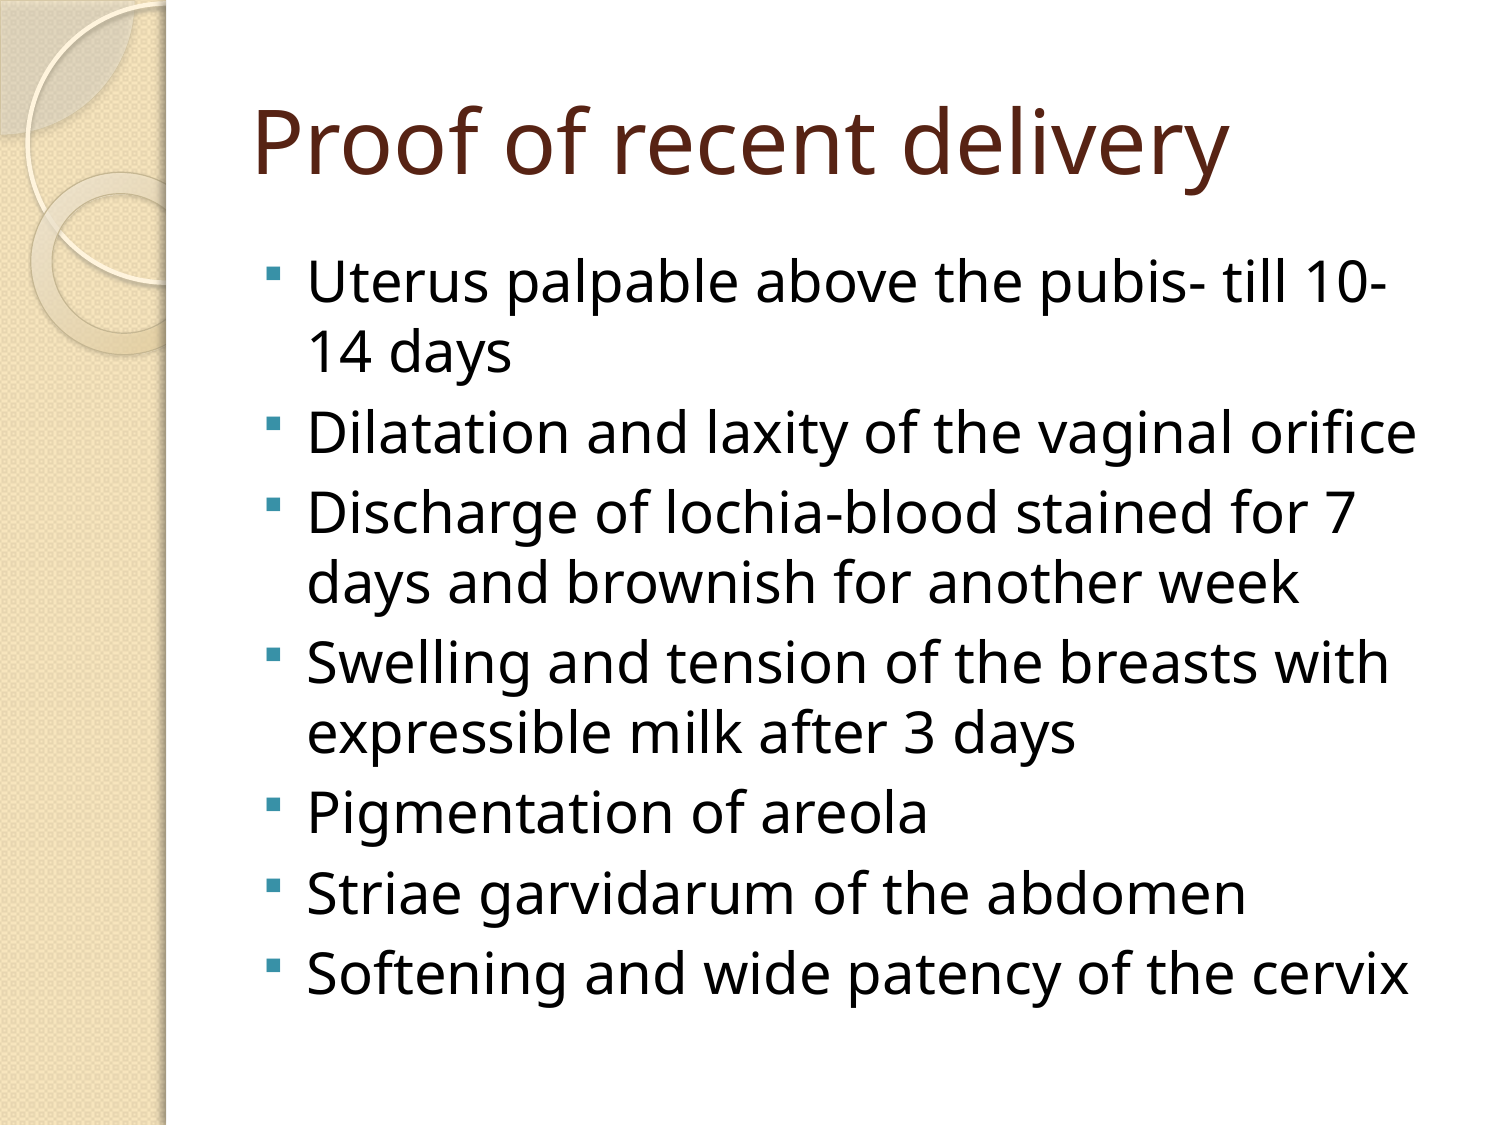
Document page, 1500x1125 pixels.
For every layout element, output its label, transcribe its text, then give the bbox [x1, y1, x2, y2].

list Uterus palpable above the pubis- till 10- 14 days Dilatation and laxity of the vaginal orifice Discharge of lochia-blood stained for 7 days and brownish for another week Swelling and tension of the breasts with expressible milk after 3 days Pigmentation of areola Striae garvidarum of the abdomen Softening and wide patency of the cervix [235, 237, 1466, 1025]
title Proof of recent delivery [235, 45, 1466, 233]
